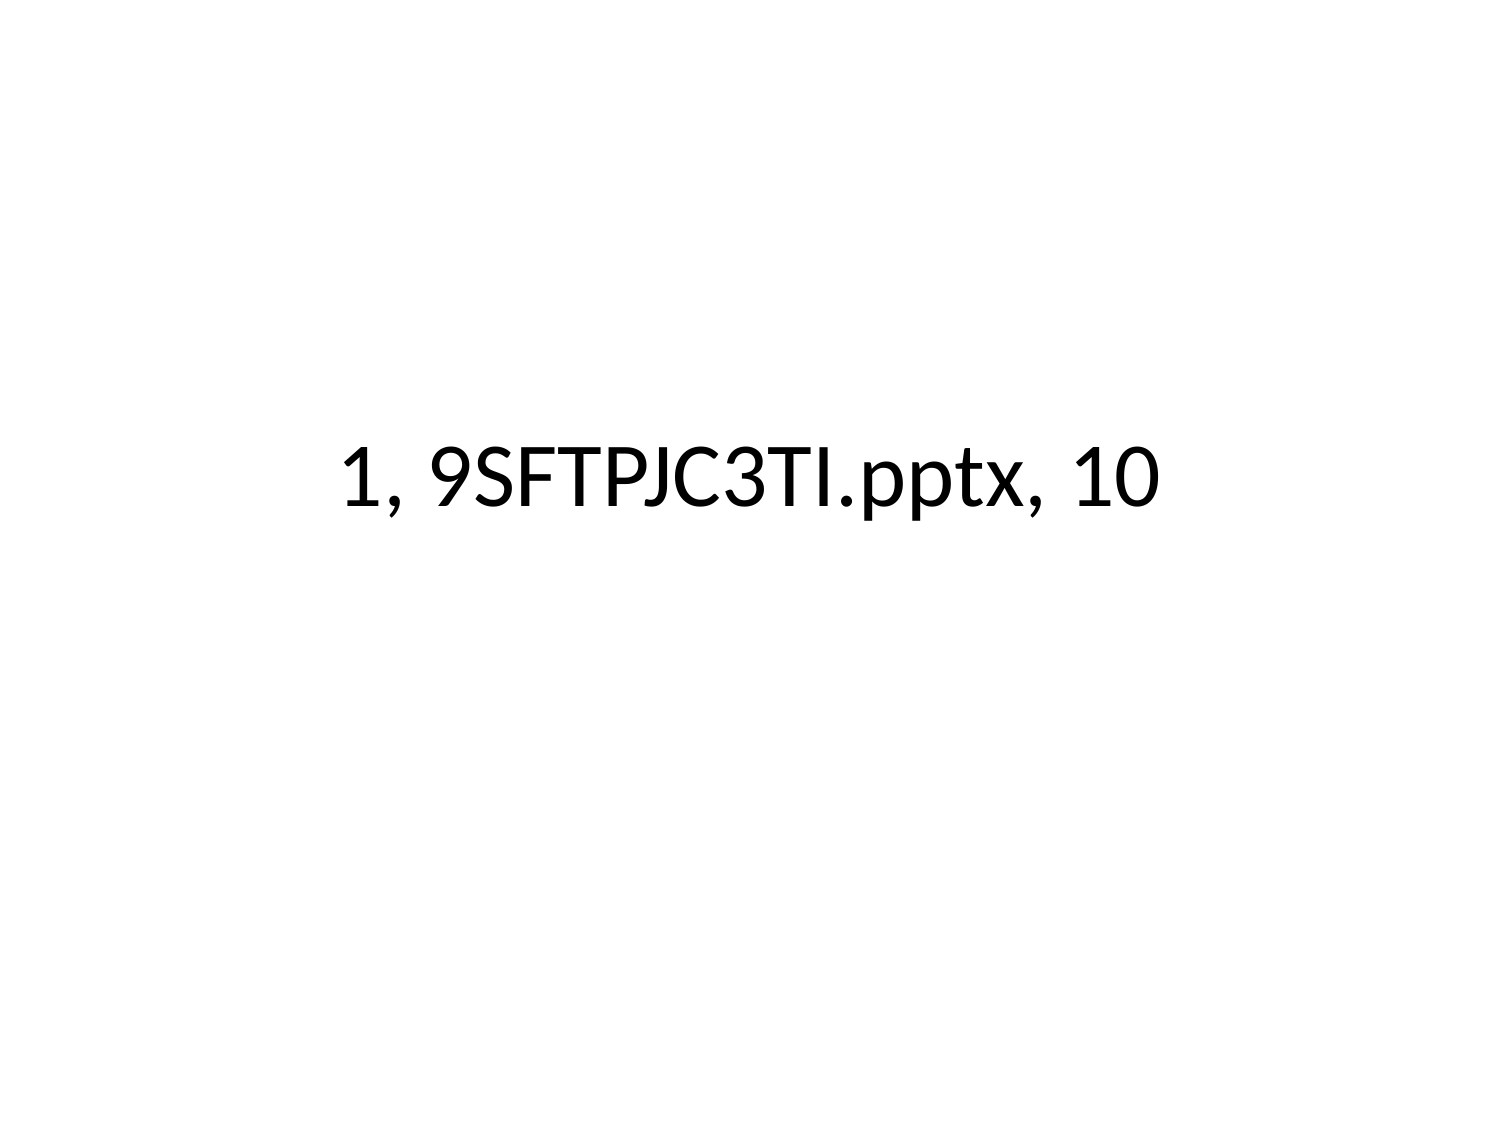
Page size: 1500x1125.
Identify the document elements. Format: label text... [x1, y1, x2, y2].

title 1, 9SFTPJC3TI.pptx, 10 [112, 349, 1388, 591]
